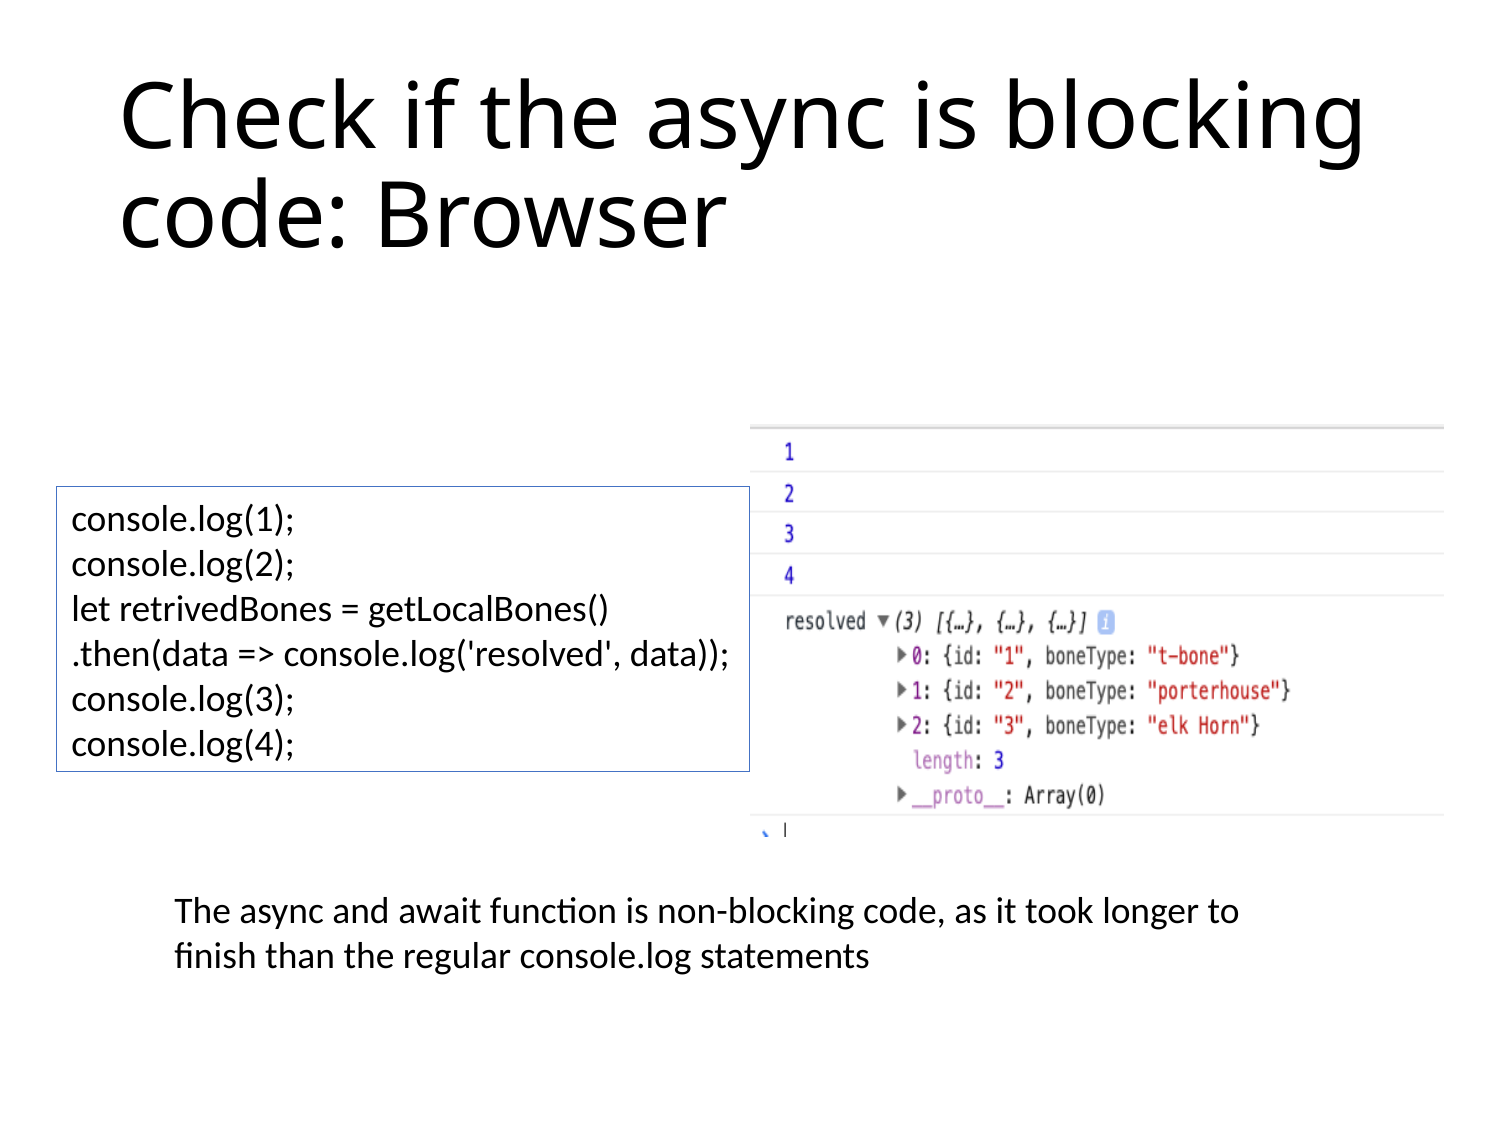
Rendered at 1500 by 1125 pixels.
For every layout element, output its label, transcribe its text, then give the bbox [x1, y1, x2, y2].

text_box The async and await function is non-blocking code, as it took longer to finish than the regular console.log statements [159, 878, 1313, 984]
text_box console.log(1); console.log(2); let retrivedBones = getLocalBones() .then(data => console.log('resolved', data)); console.log(3); console.log(4); [56, 486, 749, 772]
picture [749, 424, 1444, 837]
title Check if the async is blocking code: Browser [103, 59, 1397, 278]
